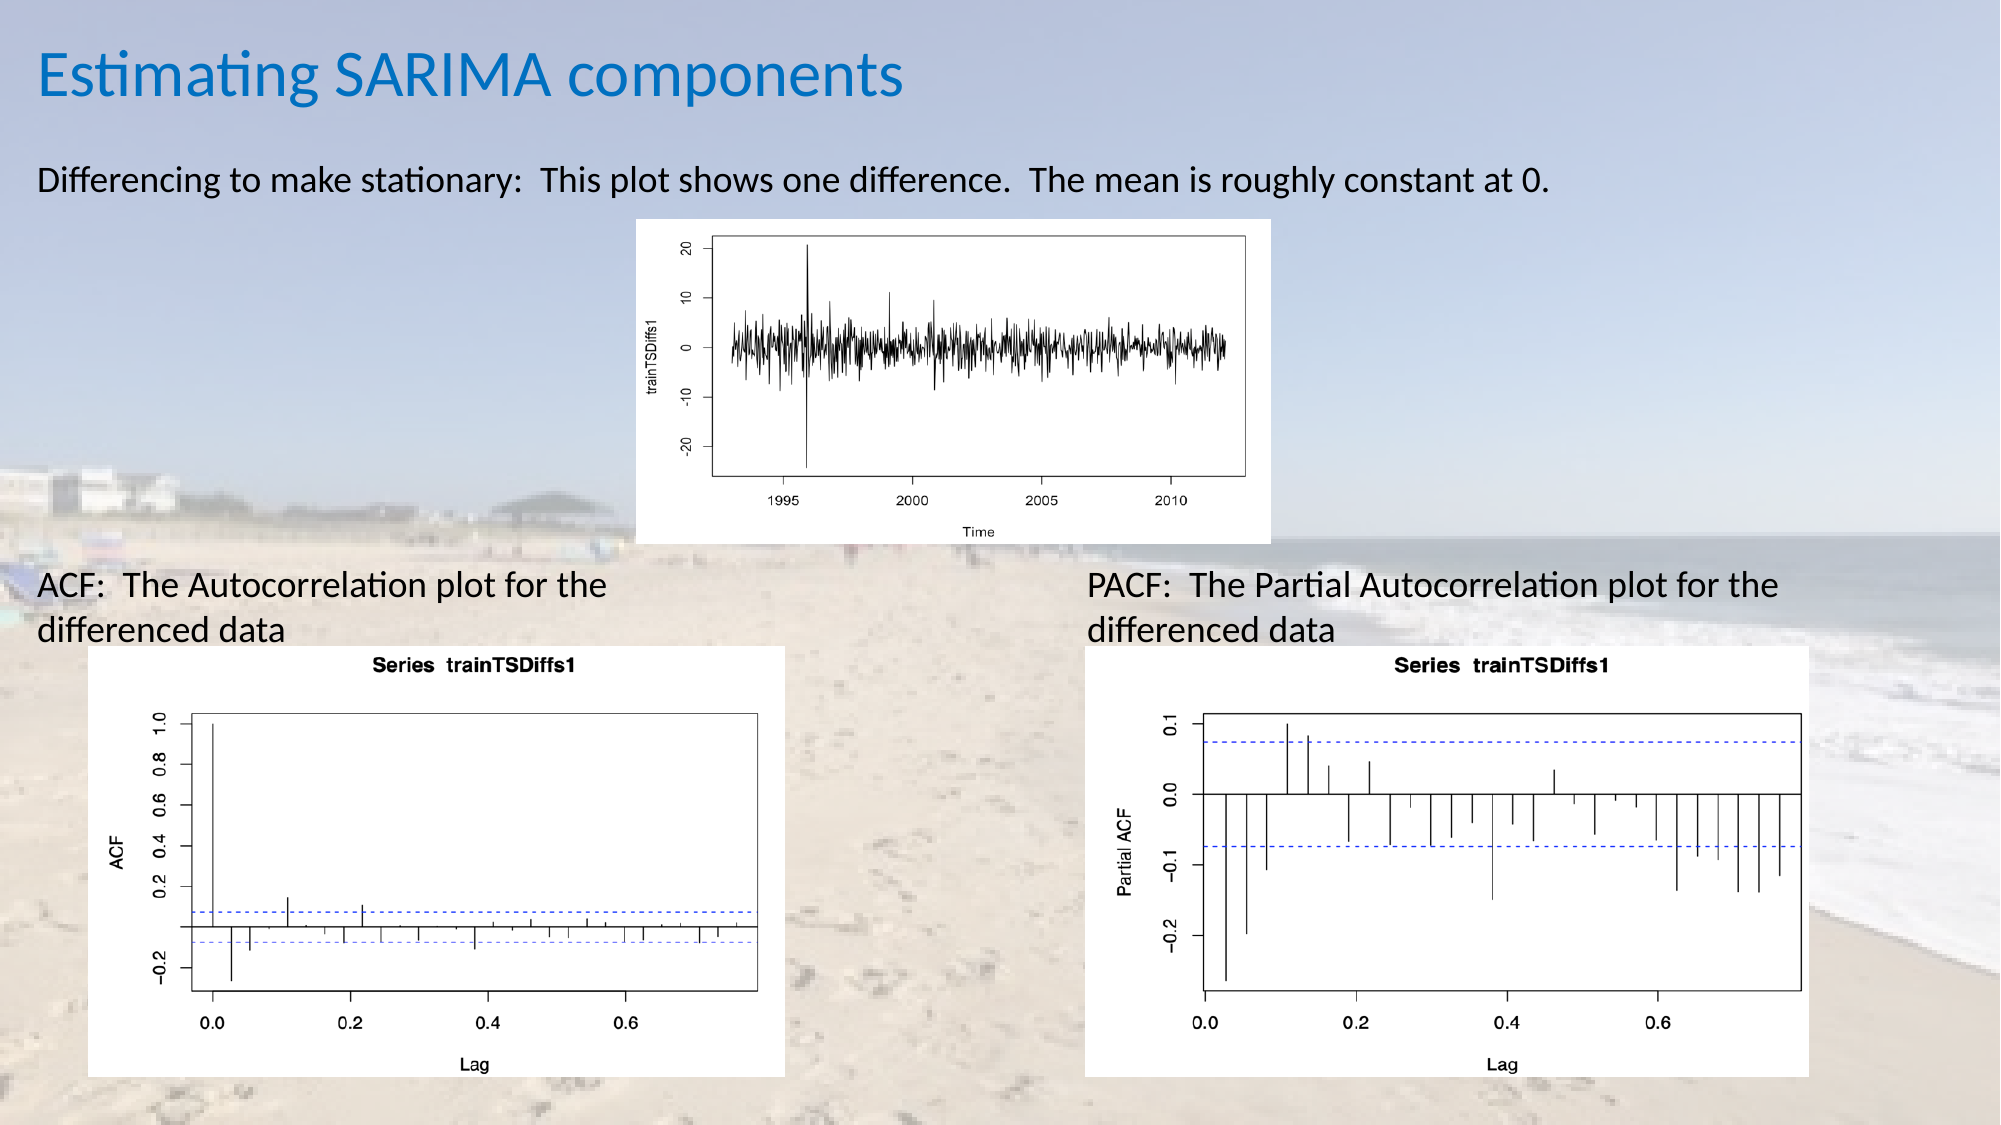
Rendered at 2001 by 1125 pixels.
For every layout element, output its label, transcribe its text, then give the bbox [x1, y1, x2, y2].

text_box Estimating SARIMA components Differencing to make stationary: This plot shows one difference. The mean is roughly constant at 0. ACF: The Autocorrelation plot for the PACF: The Partial Autocorrelation plot for the differenced data differenced data [22, 22, 1953, 657]
picture [636, 219, 1271, 544]
picture [1085, 646, 1809, 1077]
picture [88, 646, 785, 1077]
